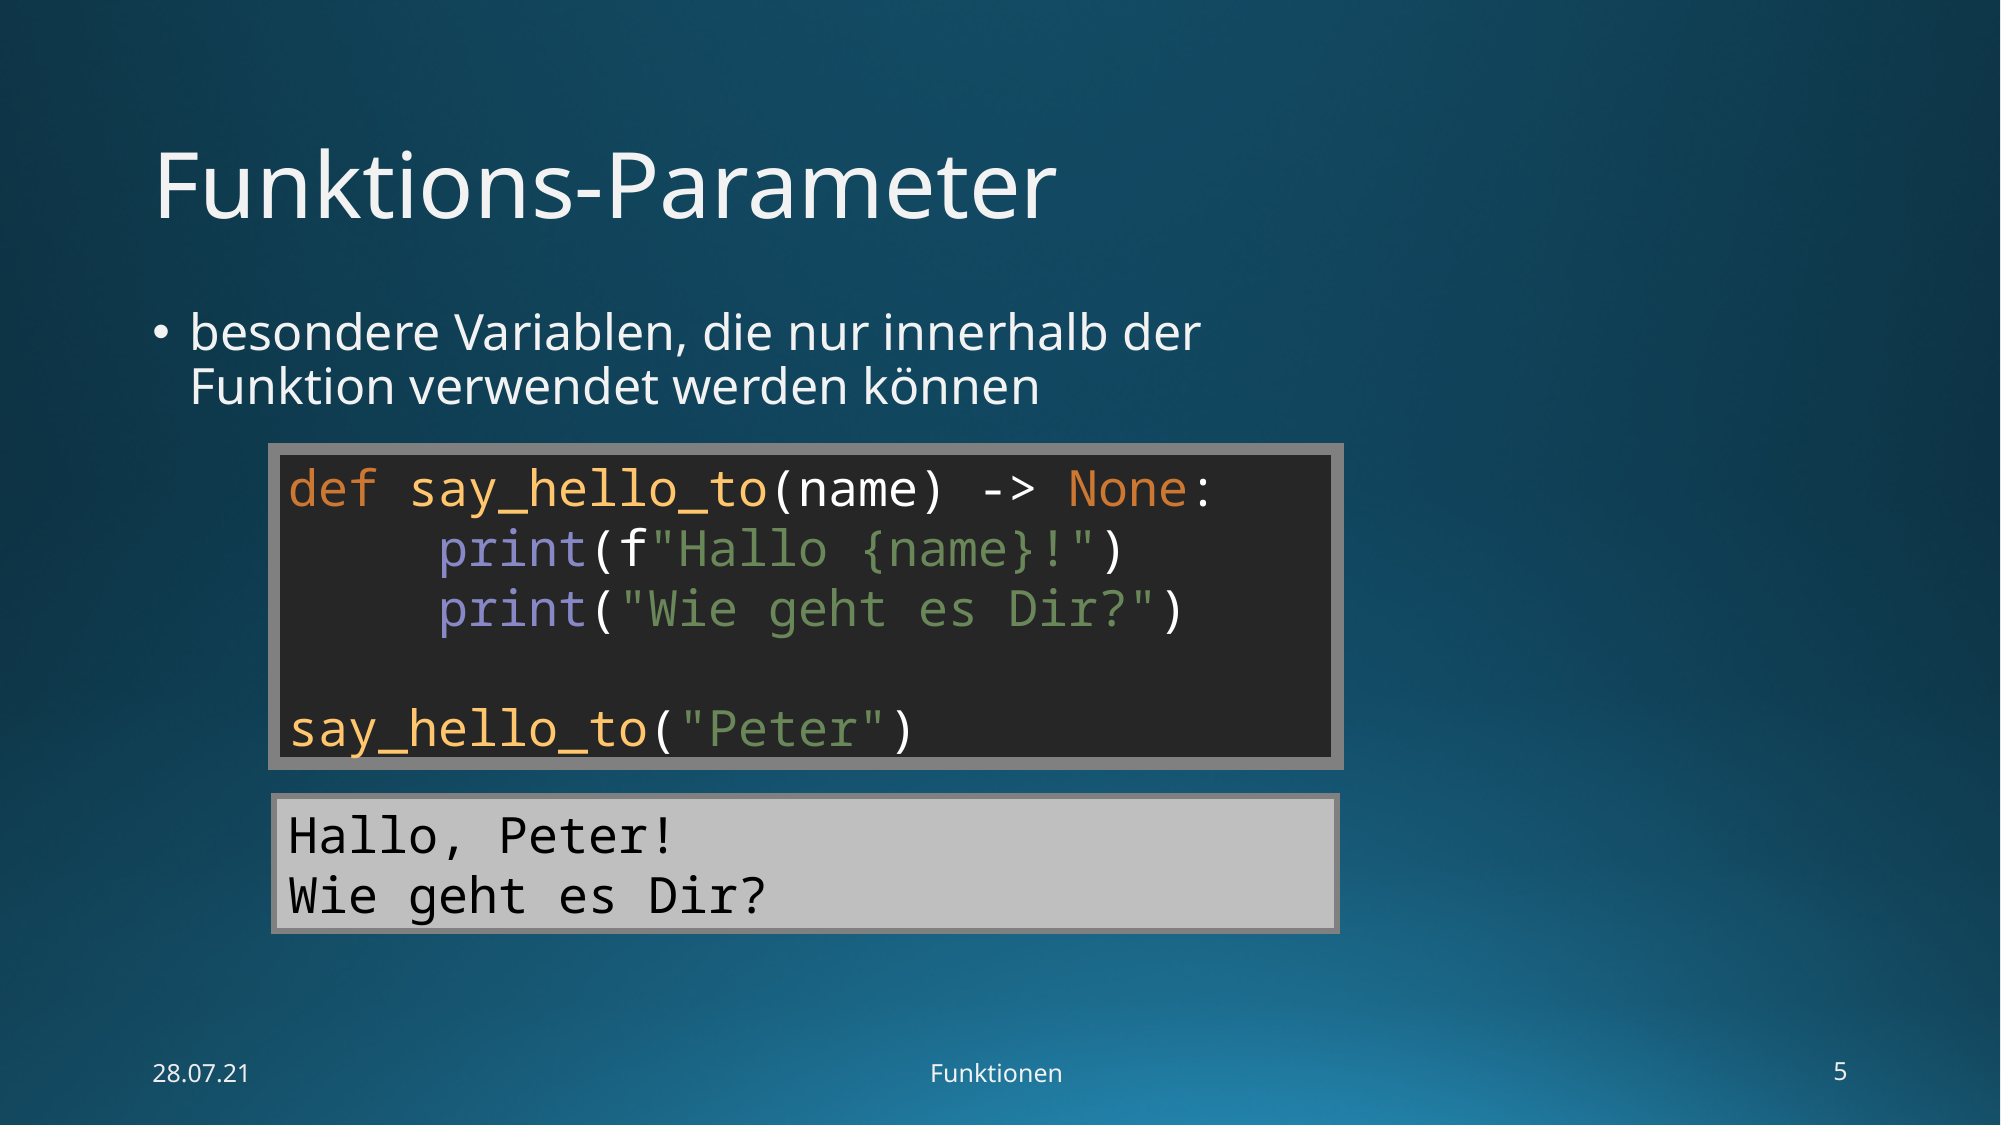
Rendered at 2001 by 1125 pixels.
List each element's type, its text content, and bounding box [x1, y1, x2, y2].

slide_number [137, 1042, 588, 1103]
footer Funktionen [662, 1042, 1338, 1103]
list besondere Variablen, die nur innerhalb der Funktion verwendet werden können [137, 299, 1304, 1014]
picture [0, 0, 2001, 1125]
text_box def say_hello_to(name) -> None: print(f"Hallo {name}!") print("Wie geht es Dir?") say_hello_to("Peter") [273, 448, 1338, 764]
title Funktions-Parameter [137, 59, 1443, 247]
slide_number 5 [1412, 1042, 1863, 1103]
text_box Hallo, Peter! Wie geht es Dir? [273, 795, 1338, 932]
